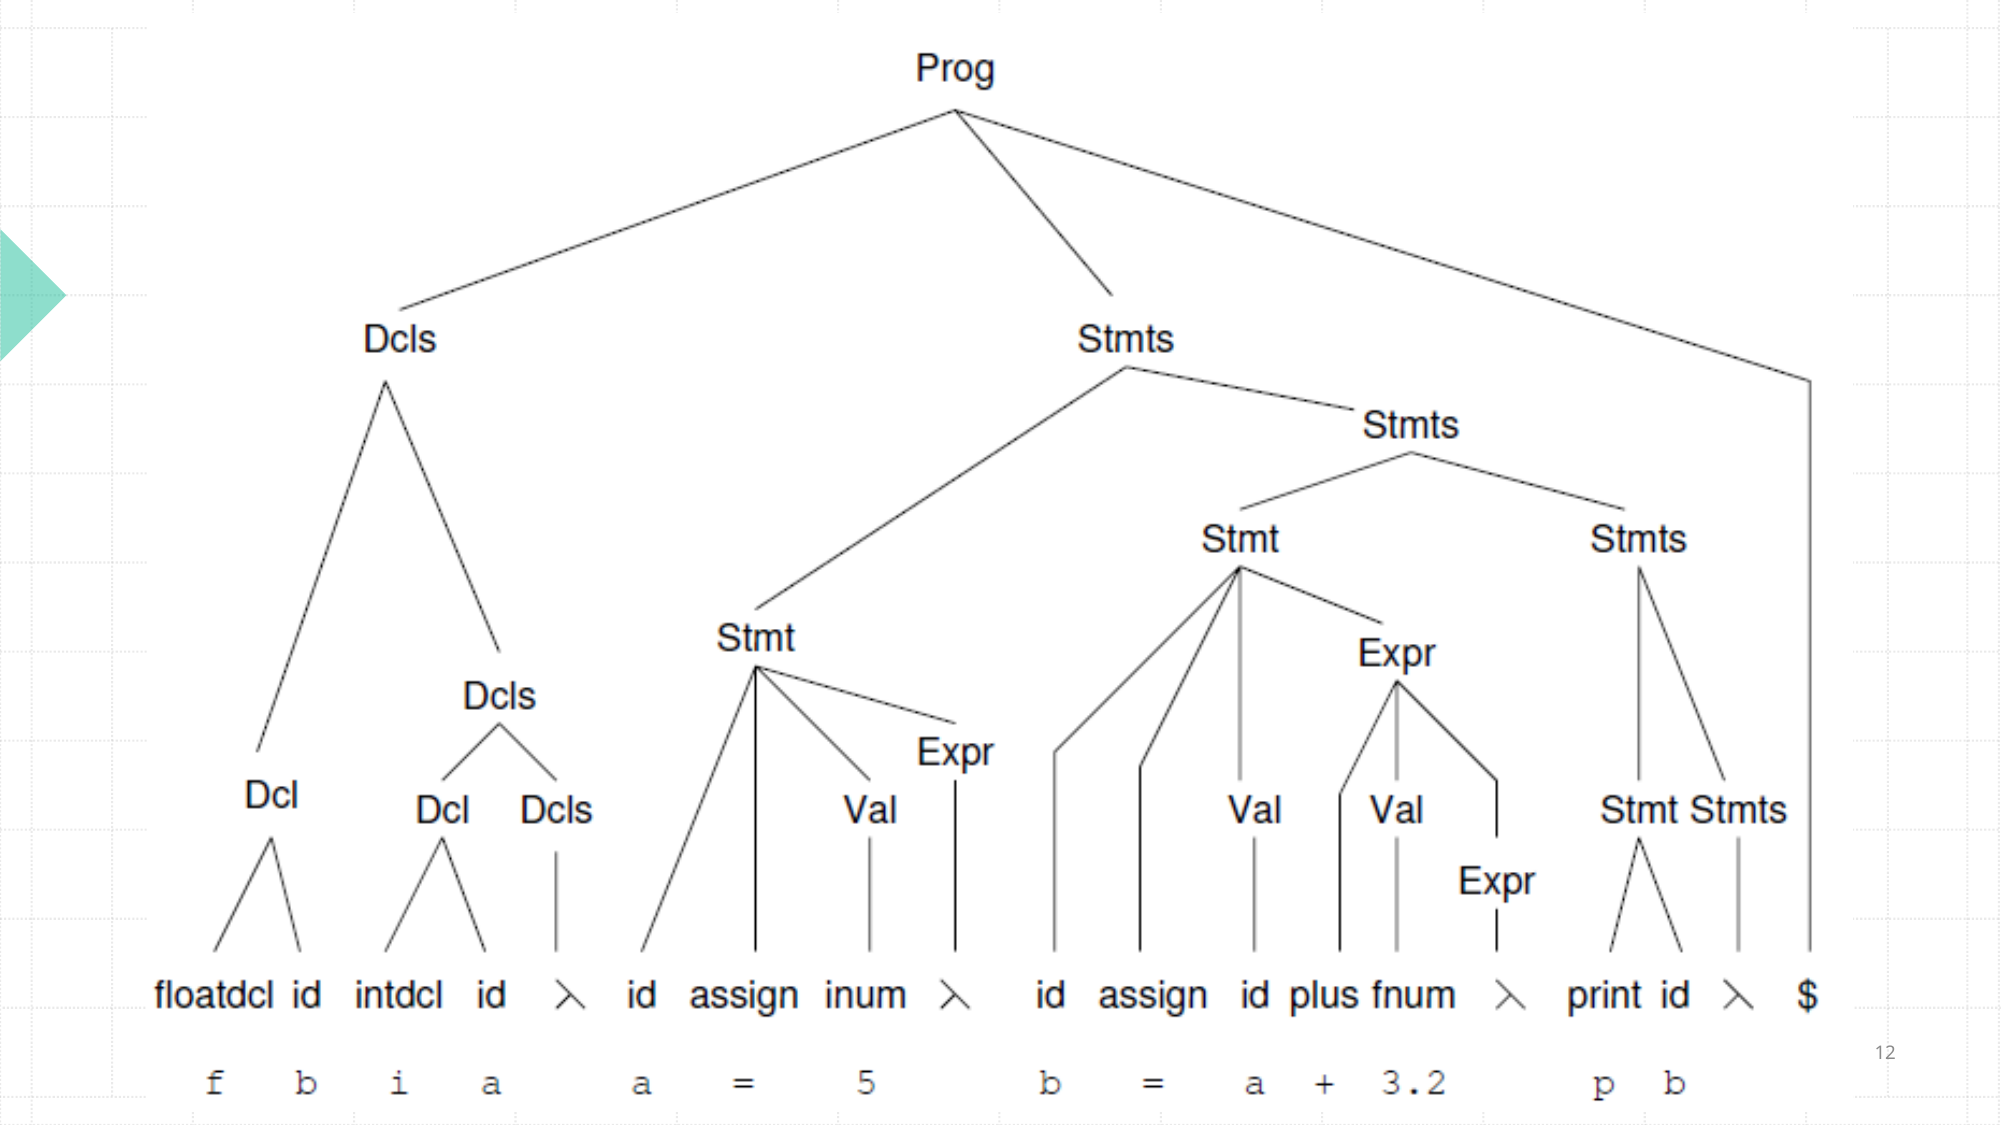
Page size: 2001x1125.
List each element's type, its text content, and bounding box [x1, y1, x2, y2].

picture [147, 13, 1853, 1111]
slide_number 12 [1853, 1019, 1966, 1089]
